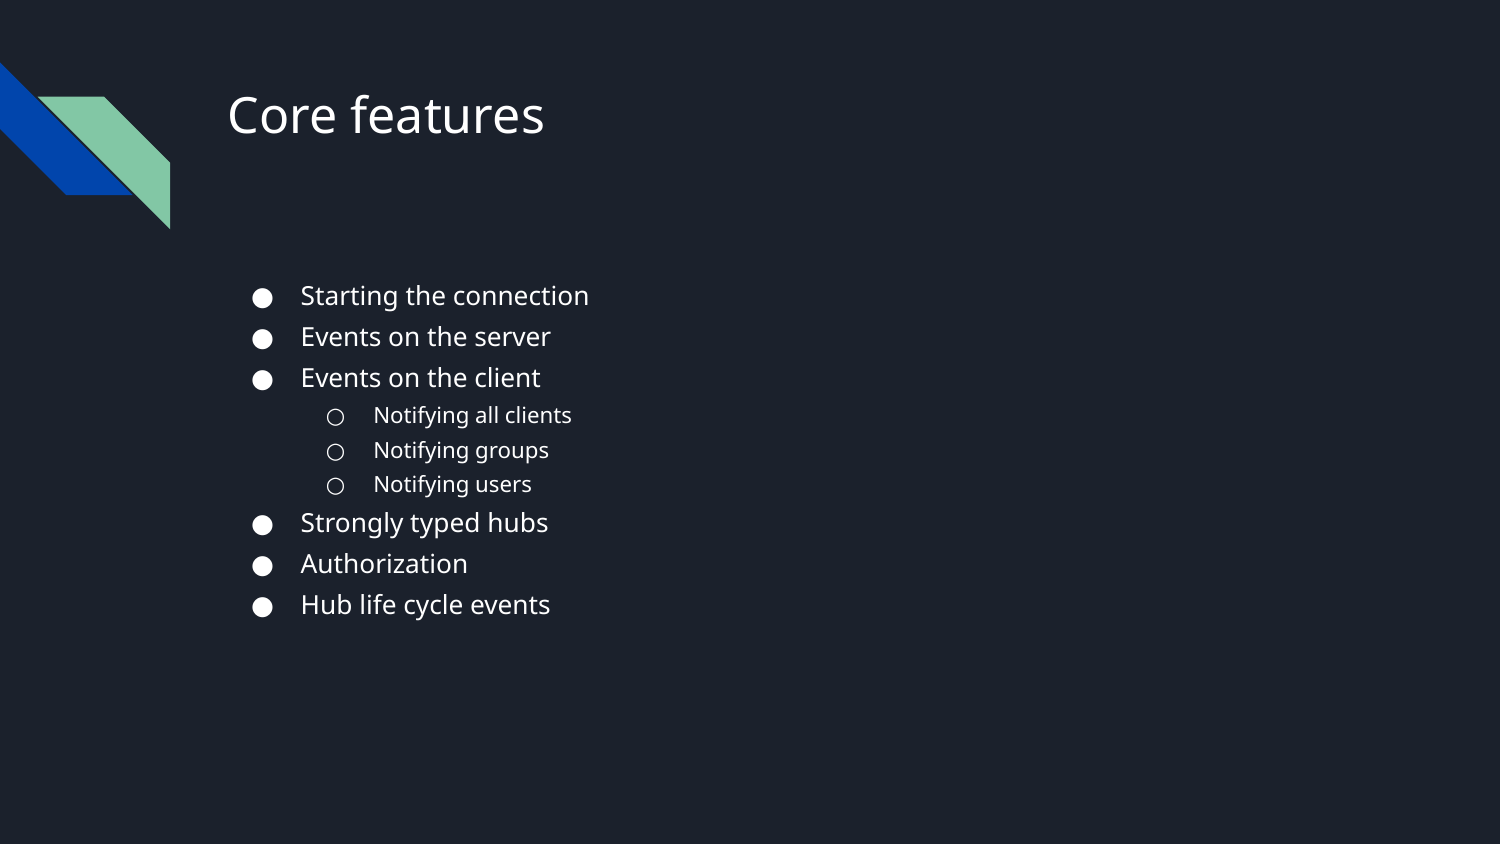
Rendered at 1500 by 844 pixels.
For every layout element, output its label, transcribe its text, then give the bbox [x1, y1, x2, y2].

list Starting the connection Events on the server Events on the client Notifying all clients Notifying groups Notifying users Strongly typed hubs Authorization Hub life cycle events [212, 257, 1368, 638]
title Core features [212, 64, 1368, 215]
